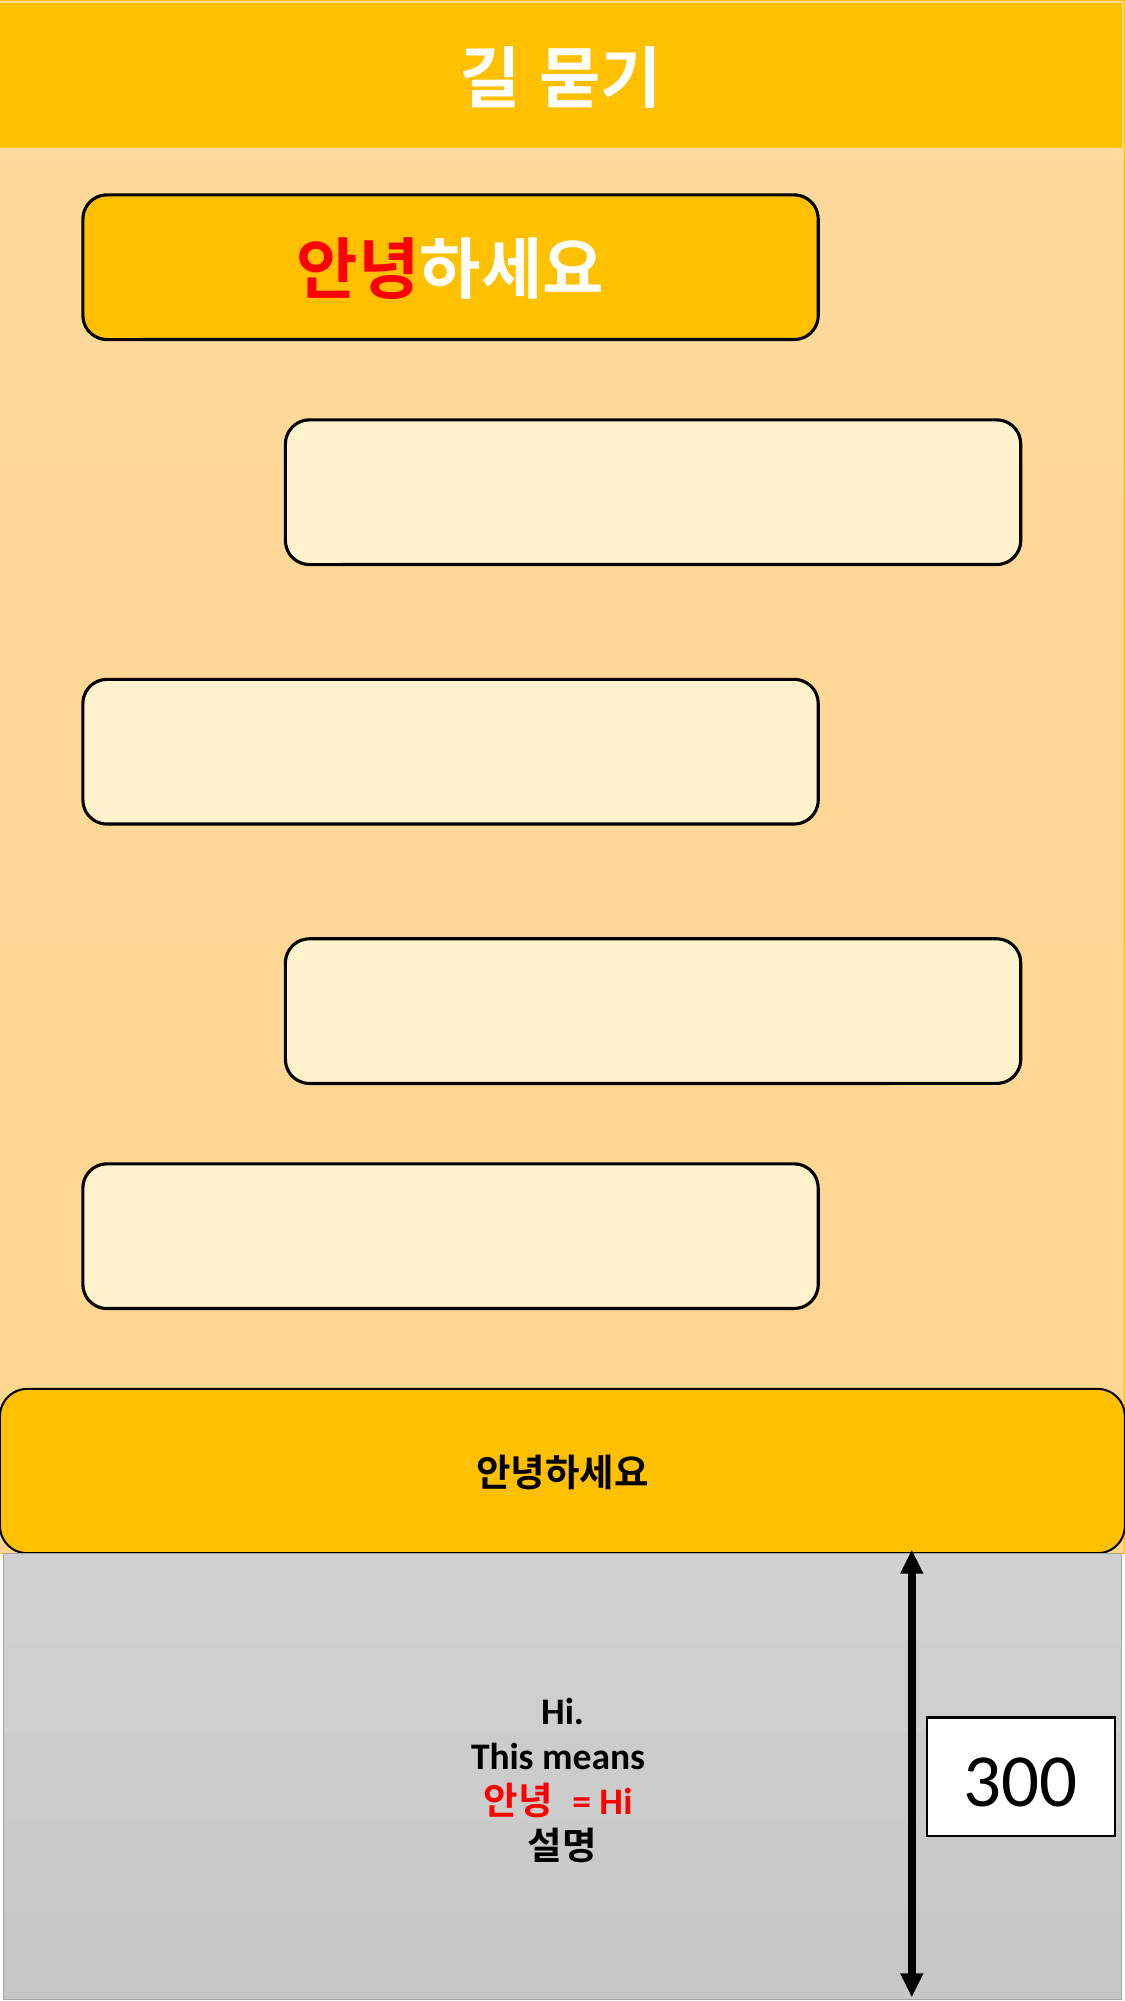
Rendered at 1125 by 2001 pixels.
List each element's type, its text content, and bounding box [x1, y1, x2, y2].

text_box [0, 0, 1125, 1406]
text_box 안녕하세요 [0, 1387, 1125, 1553]
text_box [0, 1537, 16, 1554]
text_box [81, 1162, 820, 1311]
text_box [81, 677, 820, 826]
text_box Hi. This means 안녕 = Hi 설명 [3, 1553, 1122, 2000]
text_box 안녕하세요 [81, 193, 820, 342]
text_box [283, 418, 1023, 567]
text_box [283, 937, 1023, 1086]
text_box 300 [926, 1716, 1116, 1837]
text_box [1109, 1537, 1125, 1554]
text_box 길 묻기 [0, 3, 1122, 148]
